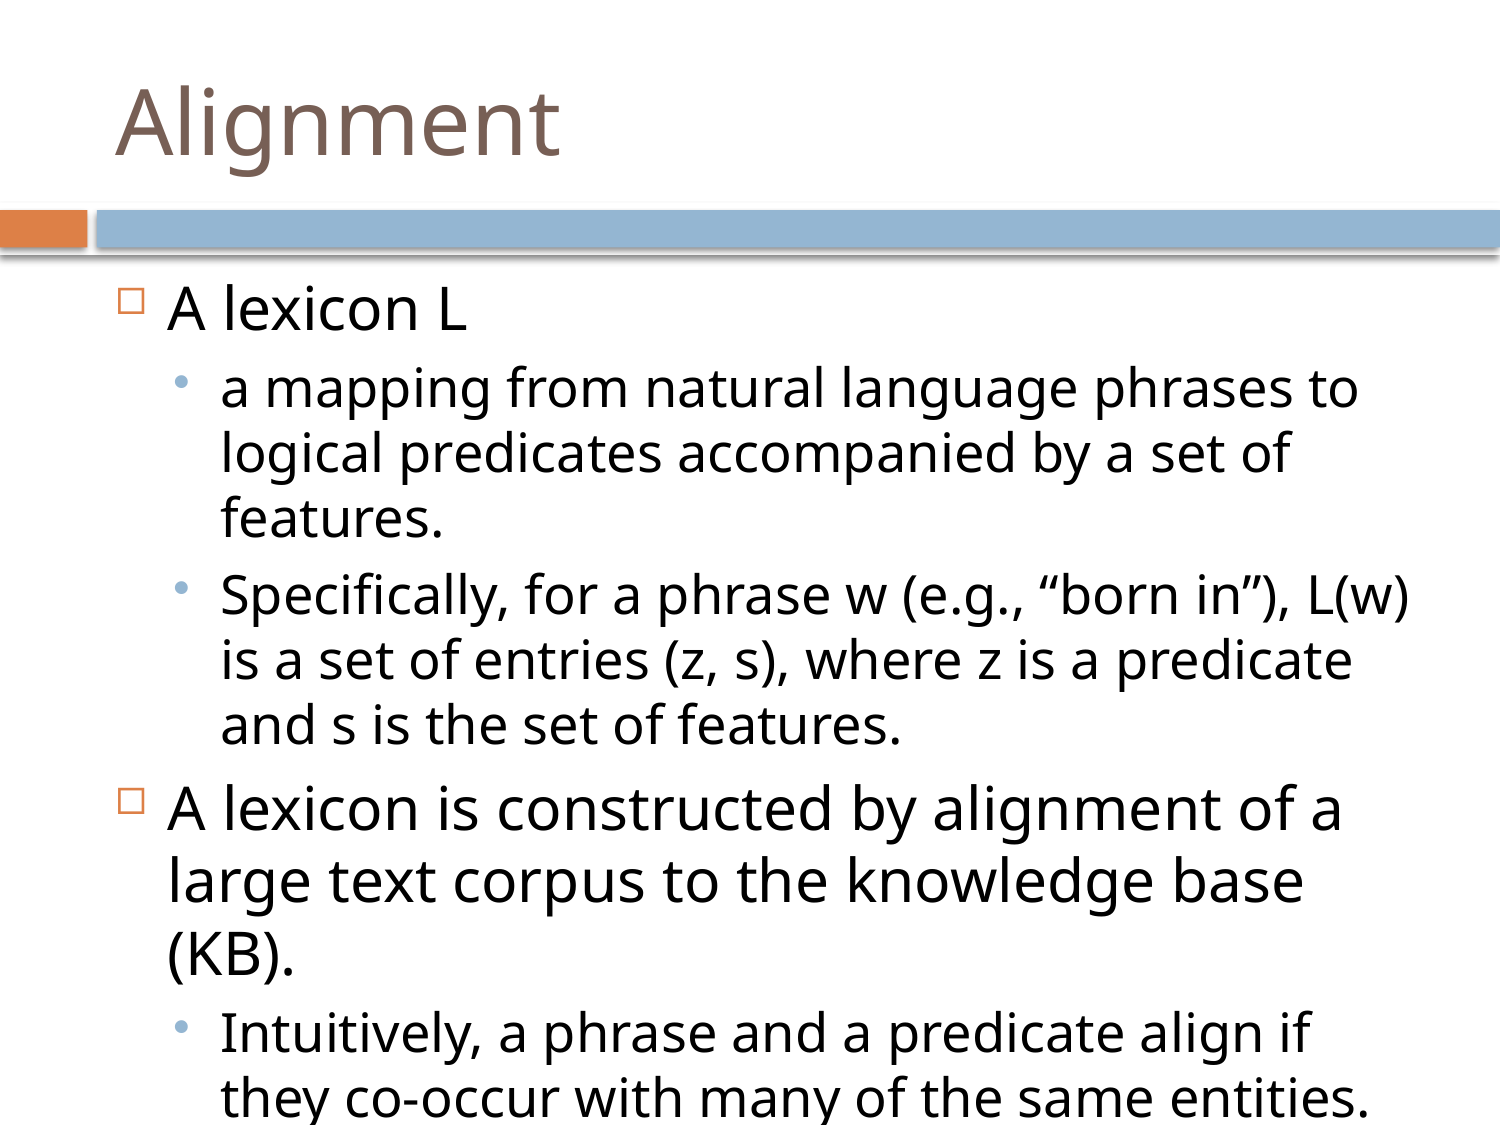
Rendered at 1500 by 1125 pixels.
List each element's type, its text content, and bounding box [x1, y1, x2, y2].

title Alignment [100, 37, 1438, 200]
list A lexicon L a mapping from natural language phrases to logical predicates accompanied by a set of features. Specifically, for a phrase w (e.g., “born in”), L(w) is a set of entries (z, s), where z is a predicate and s is the set of features. A lexicon is constructed by alignment of a large text corpus to the knowledge base (KB). Intuitively, a phrase and a predicate align if they co-occur with many of the same entities. [100, 262, 1438, 1000]
